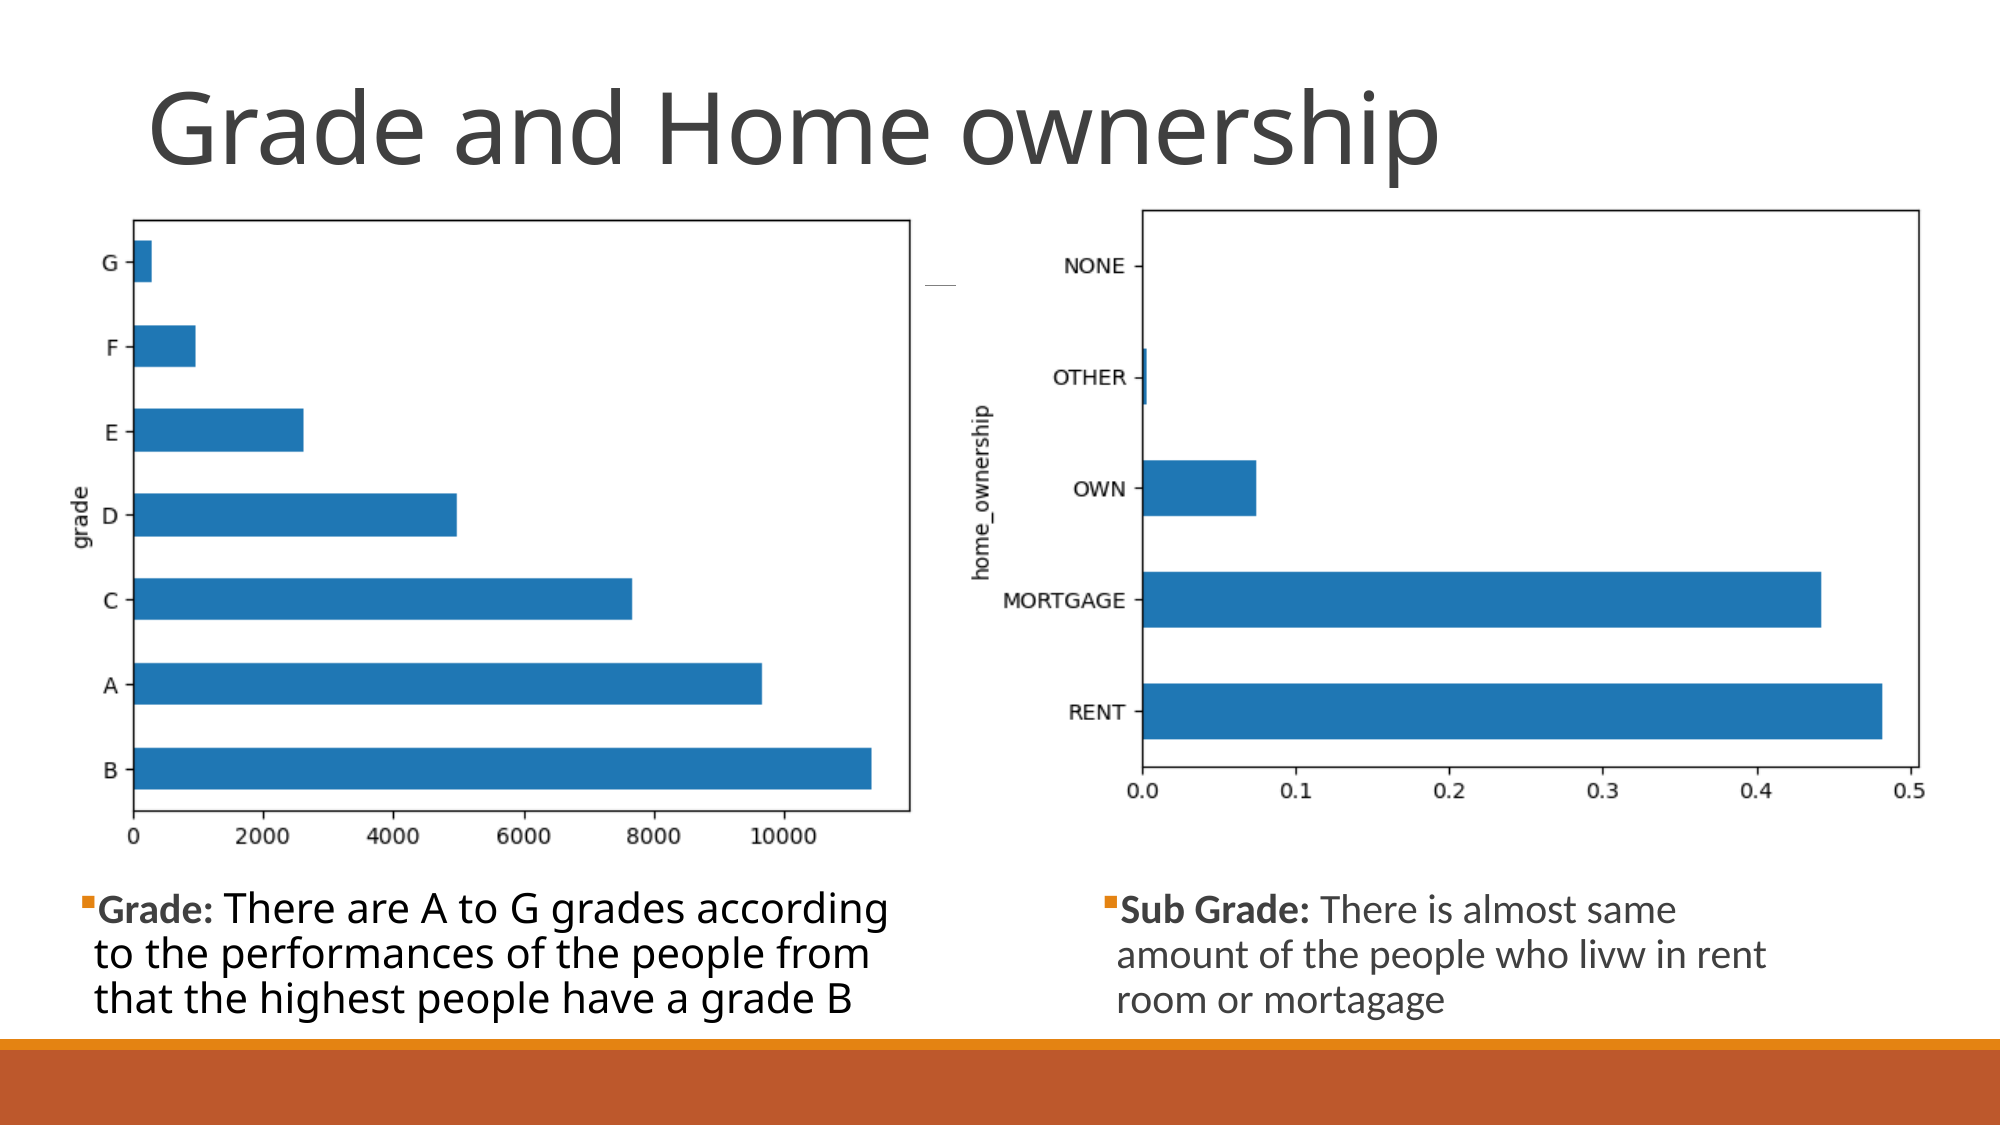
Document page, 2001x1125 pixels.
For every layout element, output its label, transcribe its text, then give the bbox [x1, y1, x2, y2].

list Grade: There are A to G grades according to the performances of the people from that the highest people have a grade B [78, 879, 938, 1078]
text_box Sub Grade: There is almost same amount of the people who livw in rent room or mortagage [1101, 879, 1802, 1074]
text_box [1005, 827, 1802, 964]
picture [55, 204, 926, 866]
title Grade and Home ownership [131, 0, 1782, 193]
picture [956, 195, 1942, 819]
